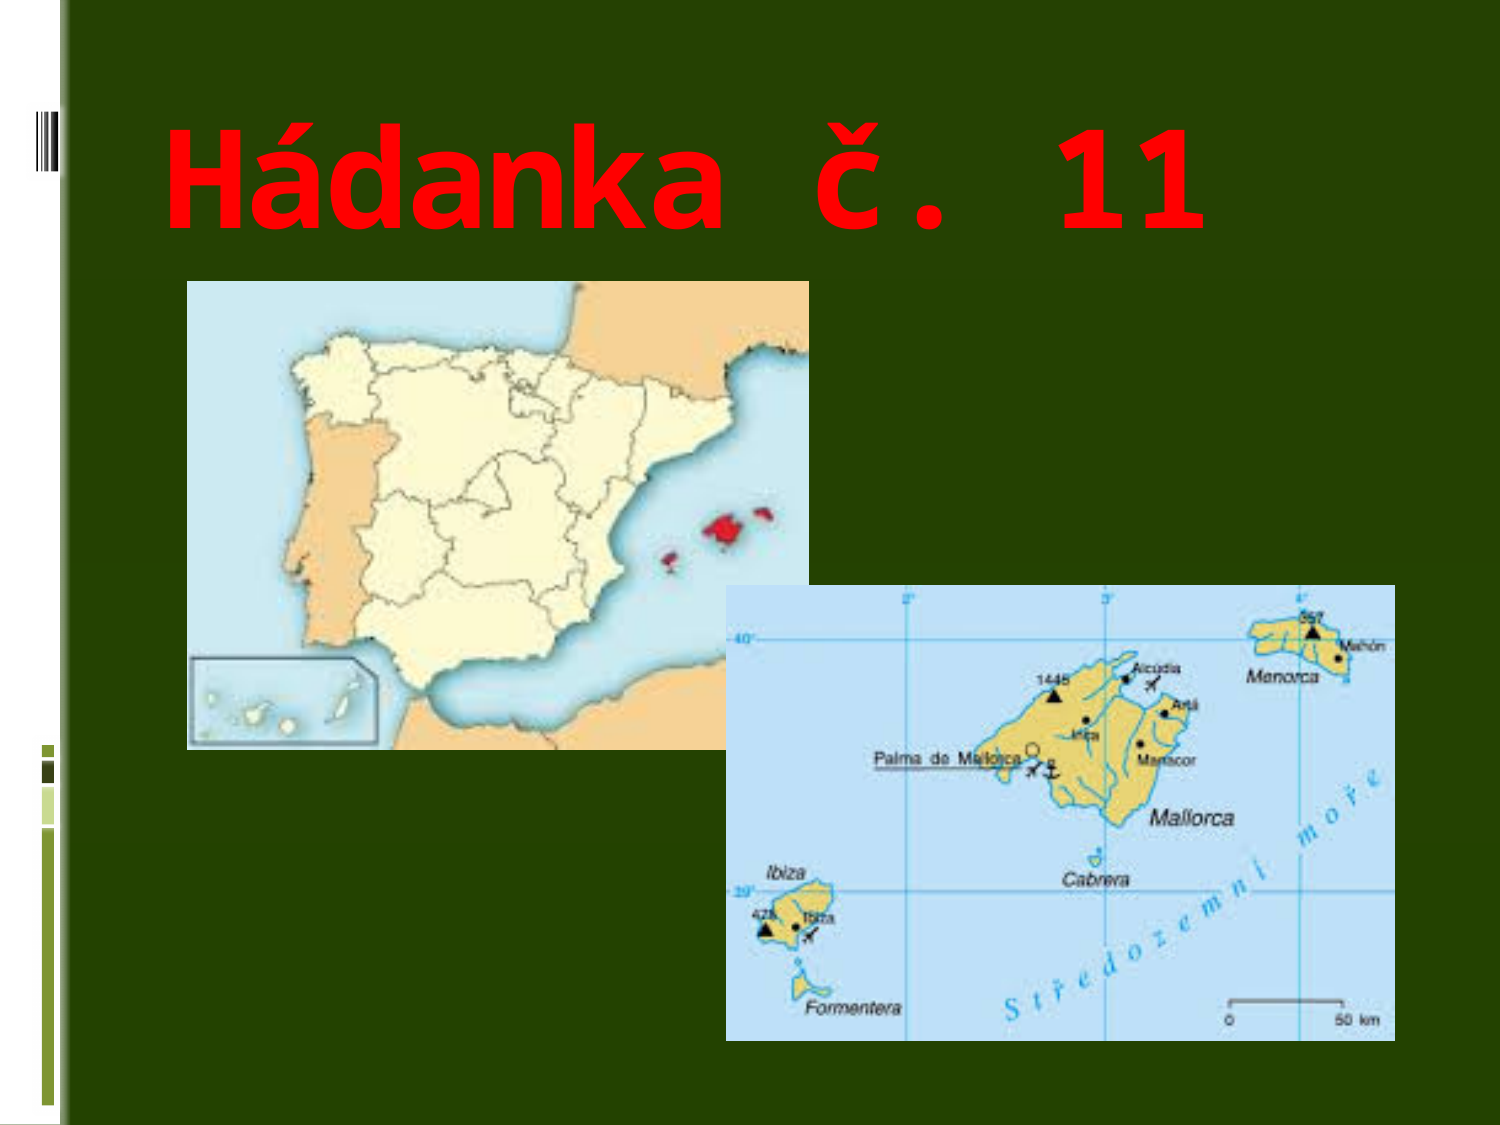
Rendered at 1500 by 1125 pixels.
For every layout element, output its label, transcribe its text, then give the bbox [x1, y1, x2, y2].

picture [726, 585, 1395, 1041]
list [186, 280, 809, 751]
title Hádanka č. 11 [150, 83, 1425, 234]
